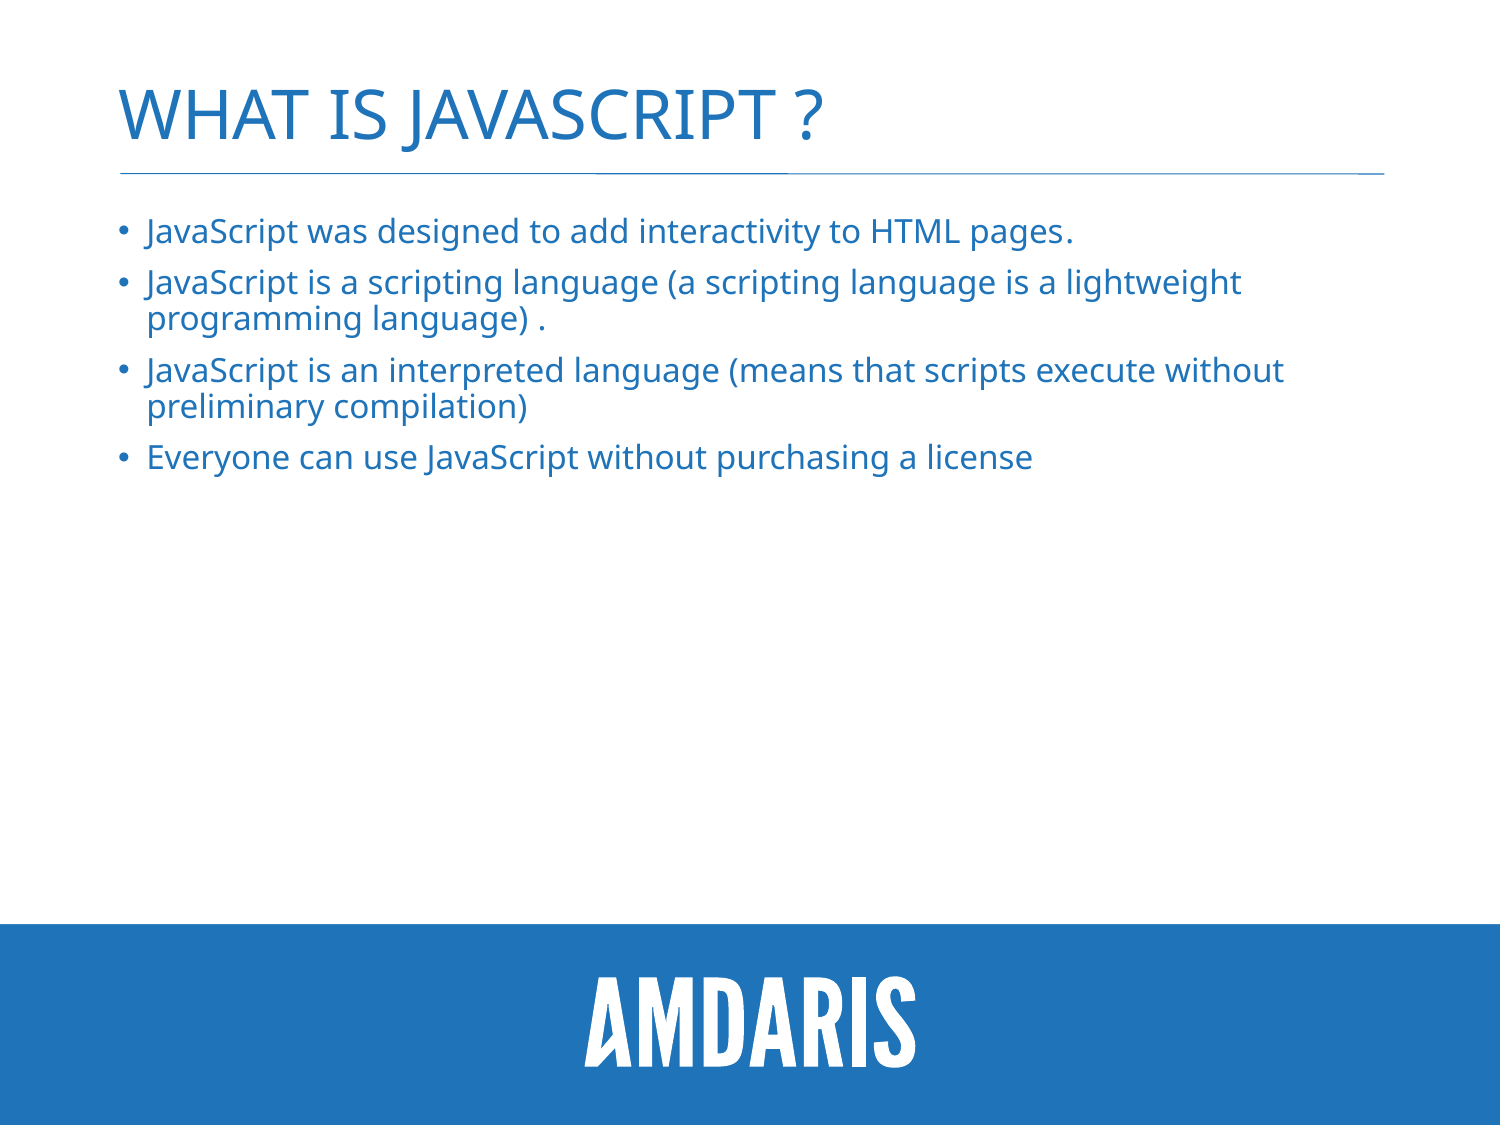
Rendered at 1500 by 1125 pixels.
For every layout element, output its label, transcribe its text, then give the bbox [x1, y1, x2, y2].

list JavaScript was designed to add interactivity to HTML pages. JavaScript is a scripting language (a scripting language is a lightweight programming language) . JavaScript is an interpreted language (means that scripts execute without preliminary compilation) Everyone can use JavaScript without purchasing a license [103, 206, 1397, 887]
title What is javascript ? [103, 59, 1397, 175]
